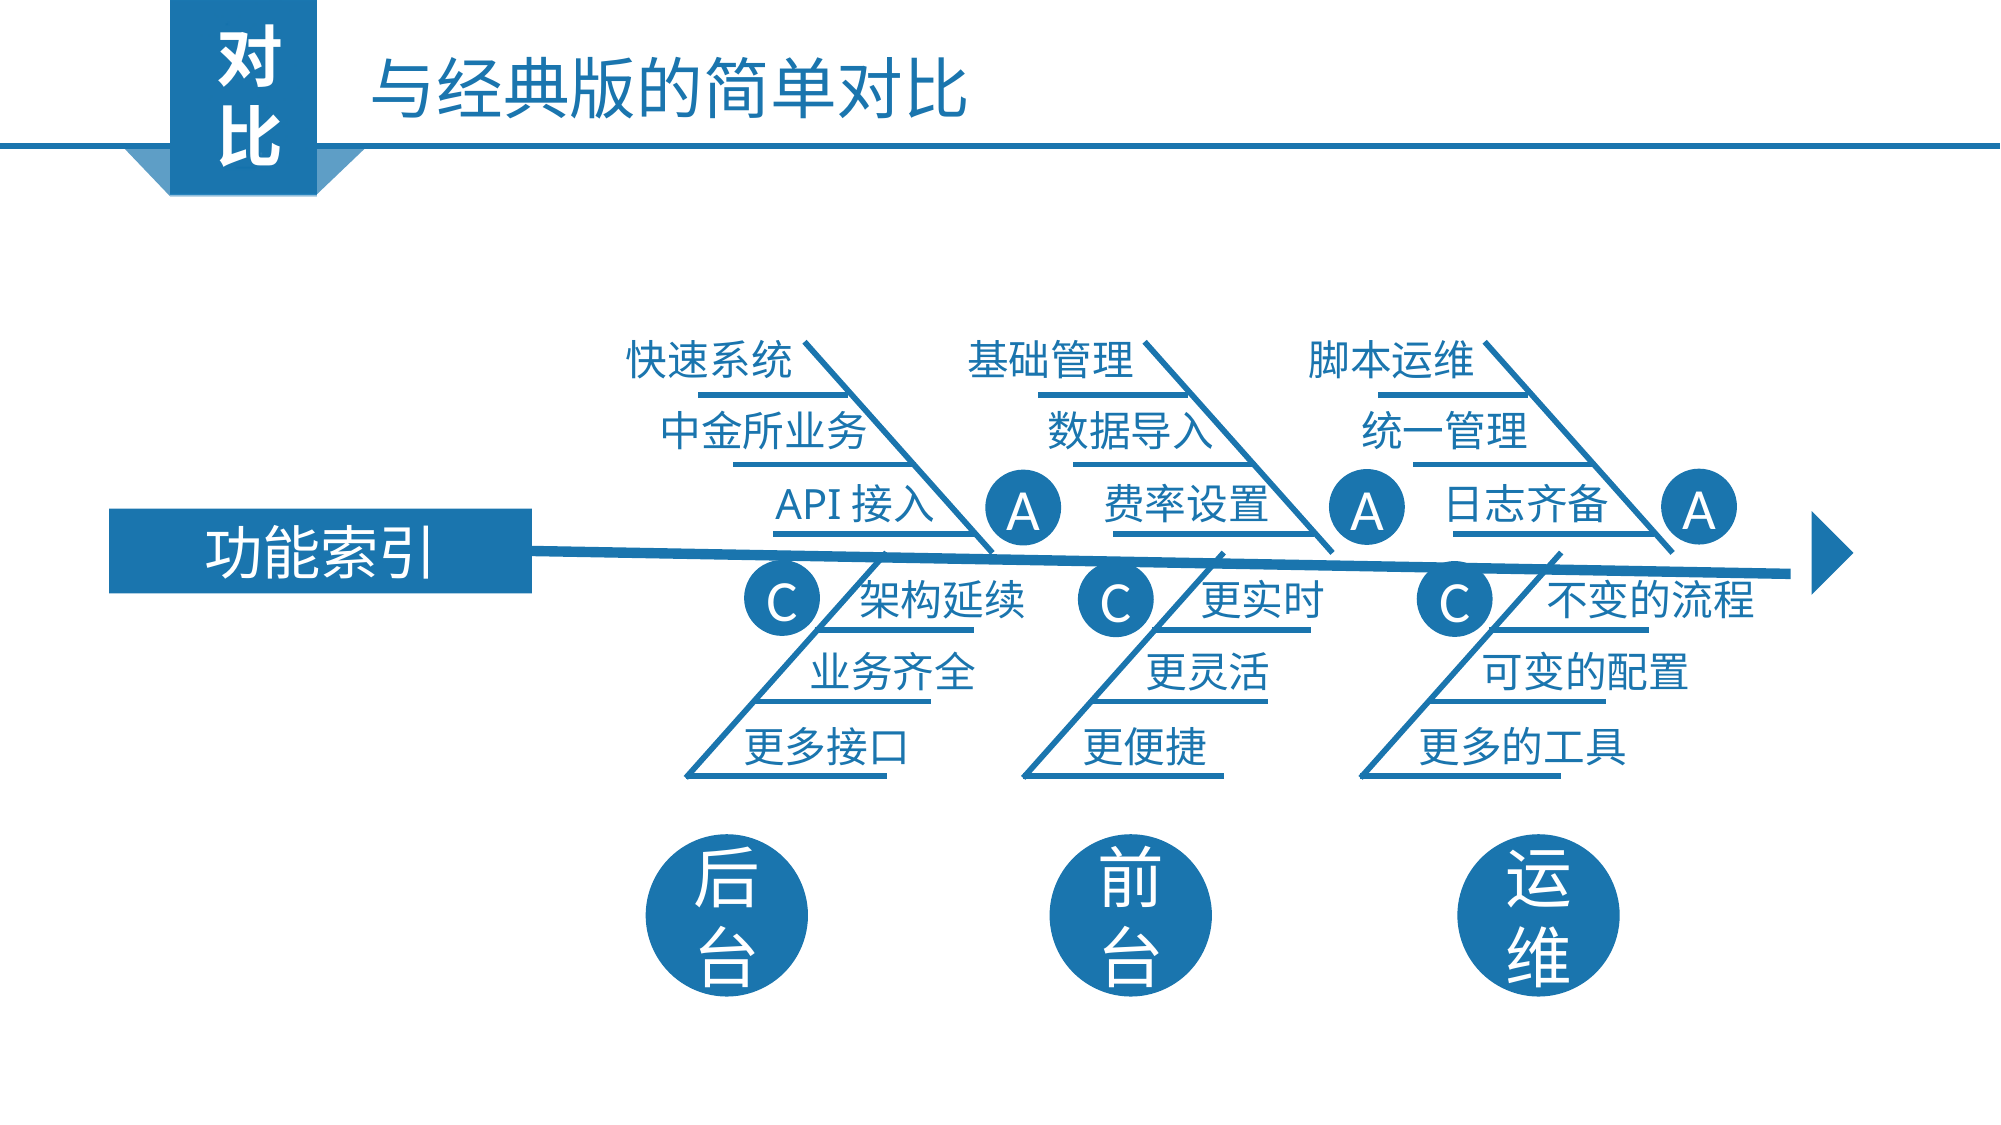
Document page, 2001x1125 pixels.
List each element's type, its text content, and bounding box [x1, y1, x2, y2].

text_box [523, 778, 1213, 997]
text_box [1416, 555, 1493, 643]
text_box 与经典版的简单对比 [362, 39, 1589, 135]
text_box 功能索引 [109, 508, 532, 594]
text_box 更多接口 [722, 713, 932, 778]
text_box [1811, 511, 1854, 595]
text_box 中金所业务 [633, 397, 894, 463]
text_box [318, 146, 368, 194]
text_box 架构延续 [846, 566, 1039, 632]
picture [169, 0, 318, 197]
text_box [1457, 826, 1620, 1004]
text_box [1328, 463, 1406, 551]
text_box 数据导入 [1037, 397, 1225, 463]
text_box 更实时 [1184, 566, 1342, 632]
text_box 日志齐备 [1427, 470, 1625, 536]
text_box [1077, 556, 1154, 643]
text_box API接入 [766, 470, 945, 536]
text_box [985, 464, 1062, 551]
text_box 更便捷 [1059, 713, 1230, 779]
text_box 快速系统 [610, 326, 809, 391]
text_box 统一管理 [1346, 397, 1544, 463]
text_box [743, 554, 821, 642]
text_box 更灵活 [1118, 638, 1298, 704]
text_box 脚本运维 [1275, 326, 1508, 391]
text_box 可变的配置 [1460, 638, 1711, 704]
text_box 更多的工具 [1396, 713, 1649, 779]
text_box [1660, 463, 1738, 550]
text_box [122, 146, 169, 196]
text_box 不变的流程 [1521, 566, 1780, 632]
text_box 基础管理 [952, 326, 1149, 391]
text_box 费率设置 [1088, 470, 1285, 536]
text_box 业务齐全 [799, 638, 988, 704]
